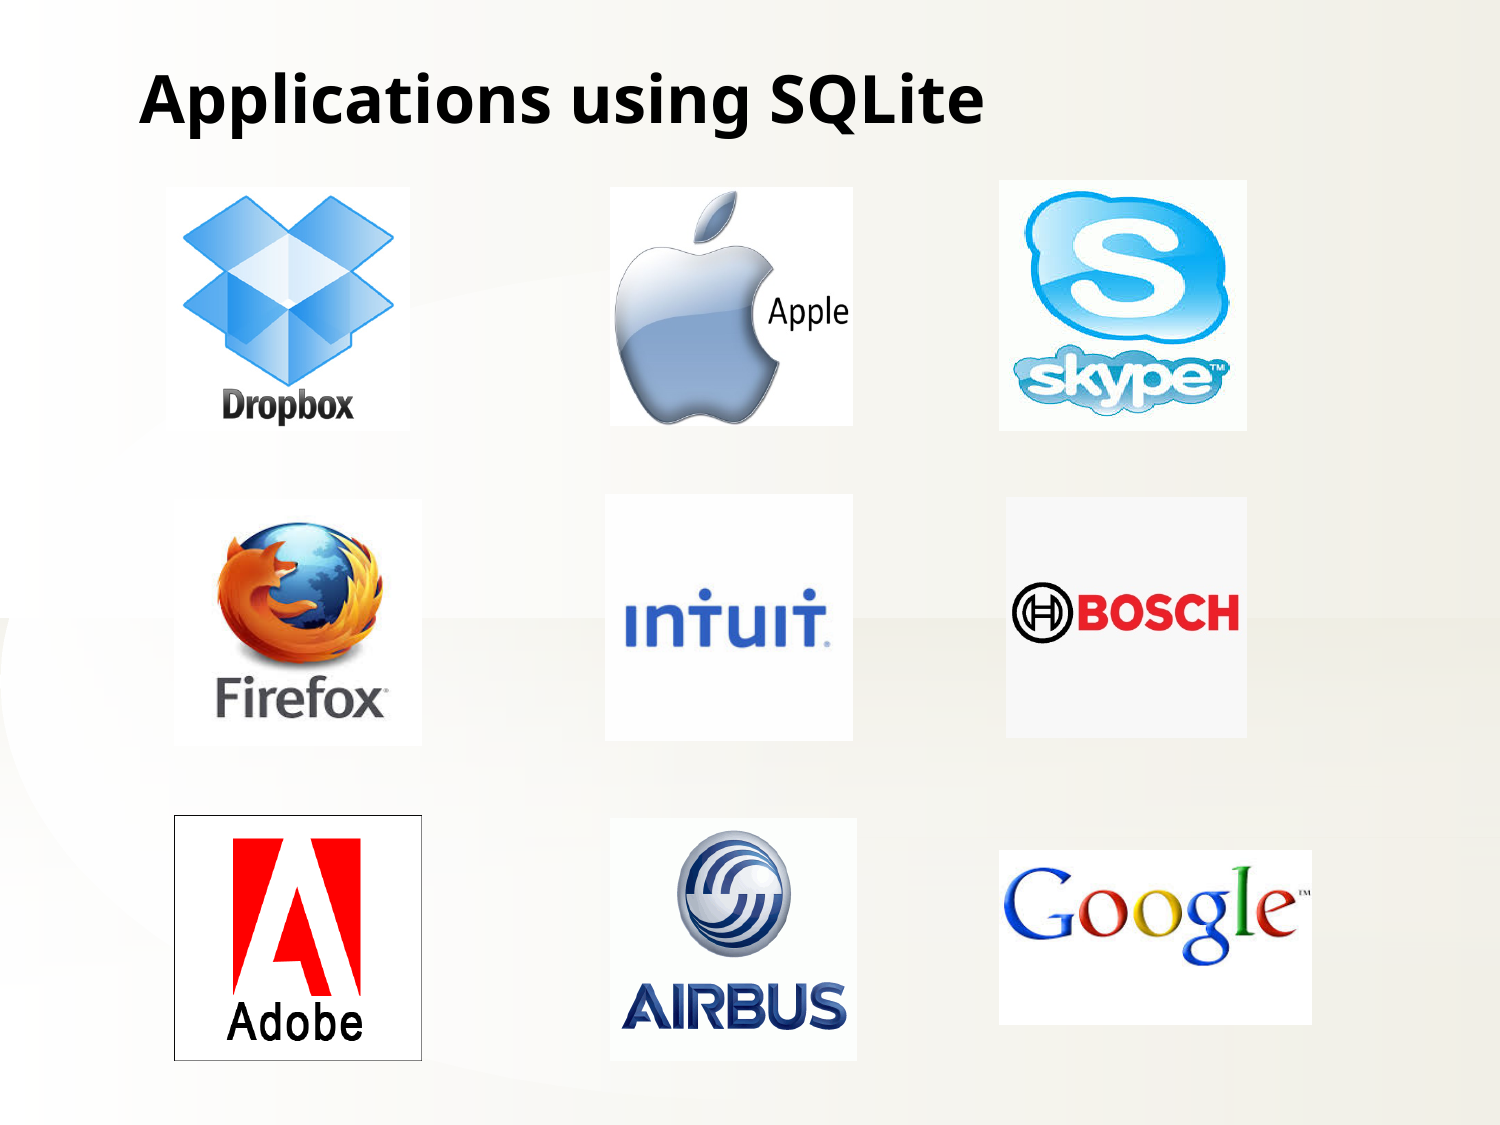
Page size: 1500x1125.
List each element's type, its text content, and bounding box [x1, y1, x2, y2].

picture [605, 493, 853, 741]
picture [166, 187, 410, 431]
picture [999, 850, 1312, 1025]
picture [174, 499, 422, 746]
picture [999, 180, 1247, 431]
picture [174, 814, 422, 1061]
picture [609, 187, 853, 426]
text_box Applications using SQLite [125, 49, 1388, 175]
picture [609, 818, 857, 1061]
picture [1006, 497, 1247, 738]
